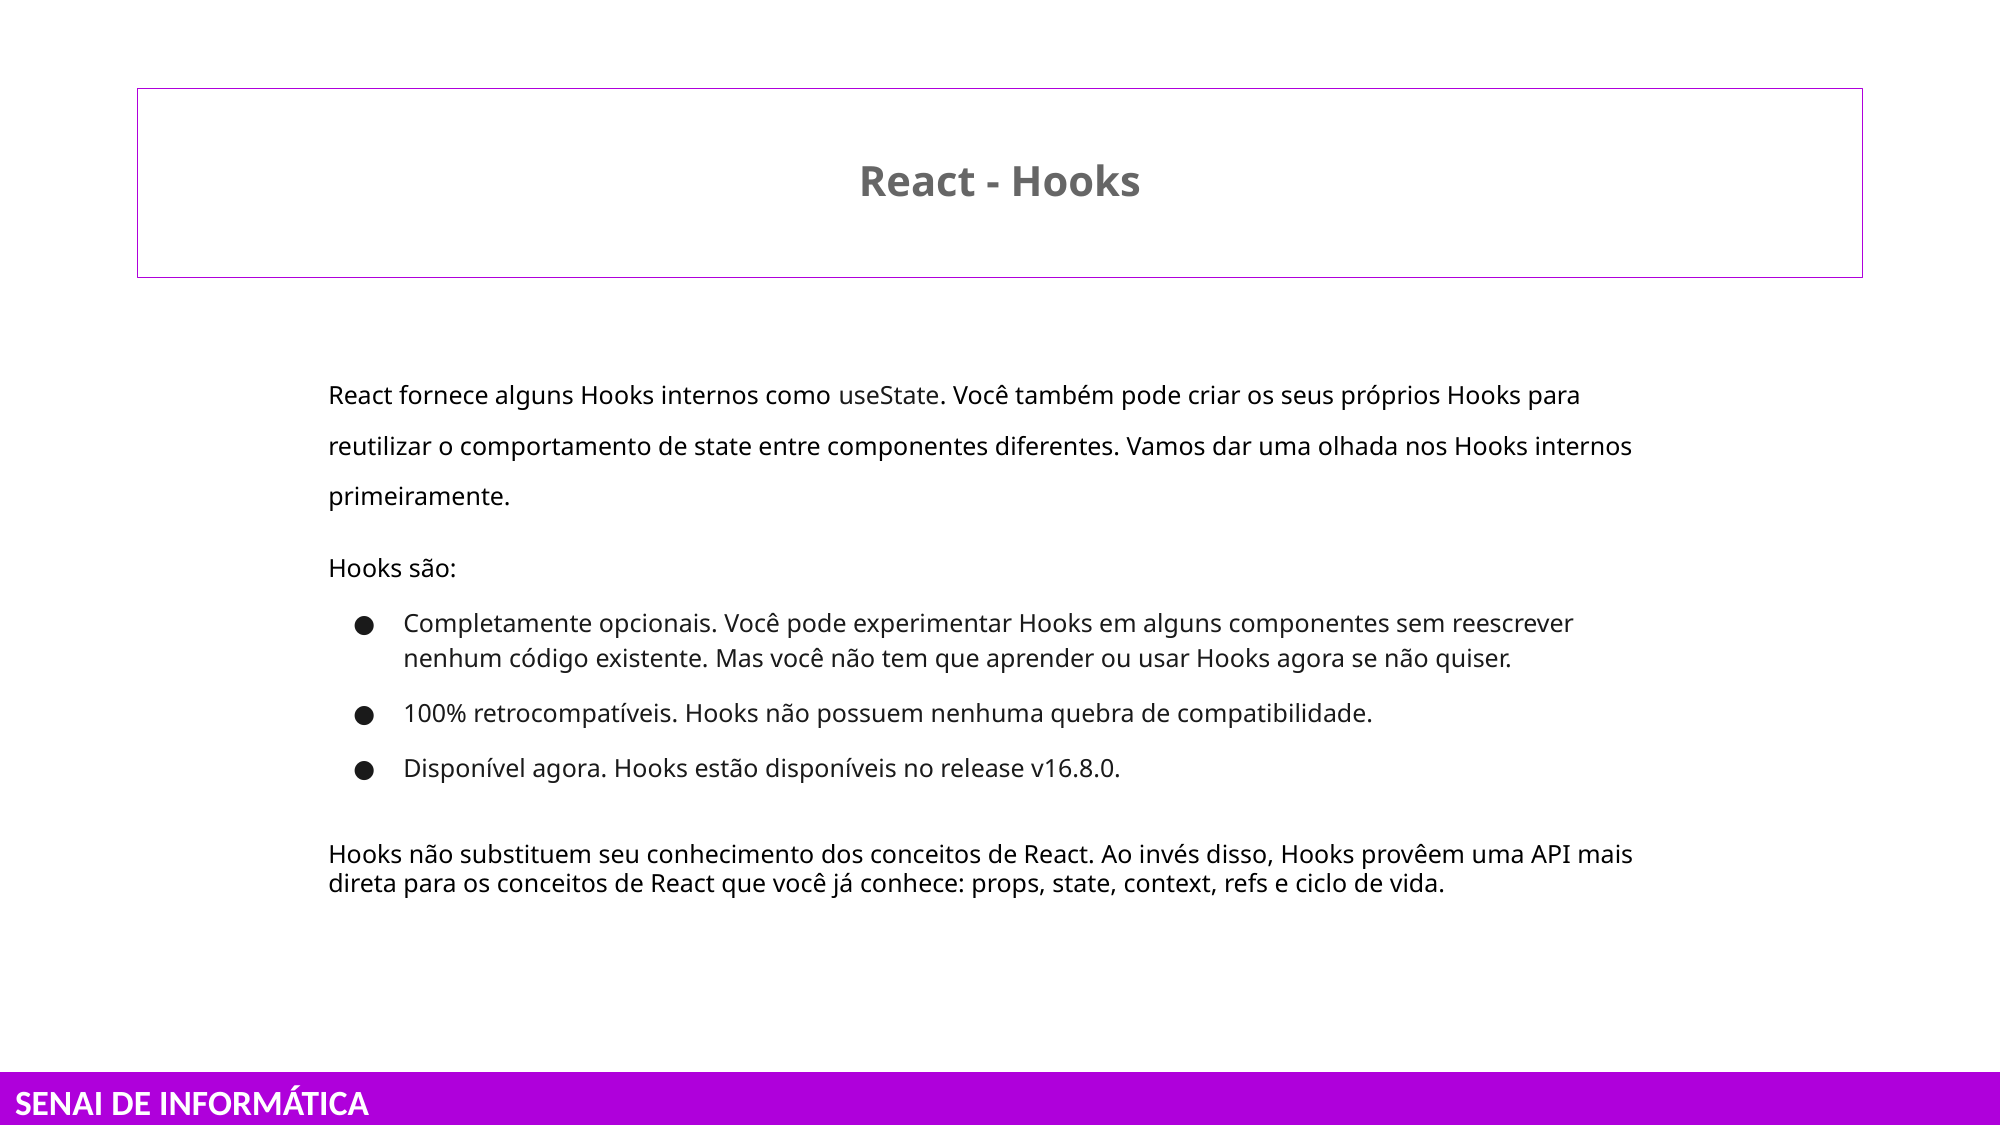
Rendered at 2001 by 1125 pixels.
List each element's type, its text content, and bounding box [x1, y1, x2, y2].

title React - Hooks [136, 87, 1864, 279]
text_box React fornece alguns Hooks internos como useState. Você também pode criar os seus próprios Hooks para reutilizar o comportamento de state entre componentes diferentes. Vamos dar uma olhada nos Hooks internos primeiramente. Hooks são: Completamente opcionais. Você pode experimentar Hooks em alguns componentes sem reescrever nenhum código existente. Mas você não tem que aprender ou usar Hooks agora se não quiser. 100% retrocompatíveis. Hooks não possuem nenhuma quebra de compatibilidade. Disponível agora. Hooks estão disponíveis no release v16.8.0. Hooks não substituem seu conhecimento dos conceitos de React. Ao invés disso, Hooks provêem uma API mais direta para os conceitos de React que você já conhece: props, state, context, refs e ciclo de vida. [313, 343, 1687, 1008]
